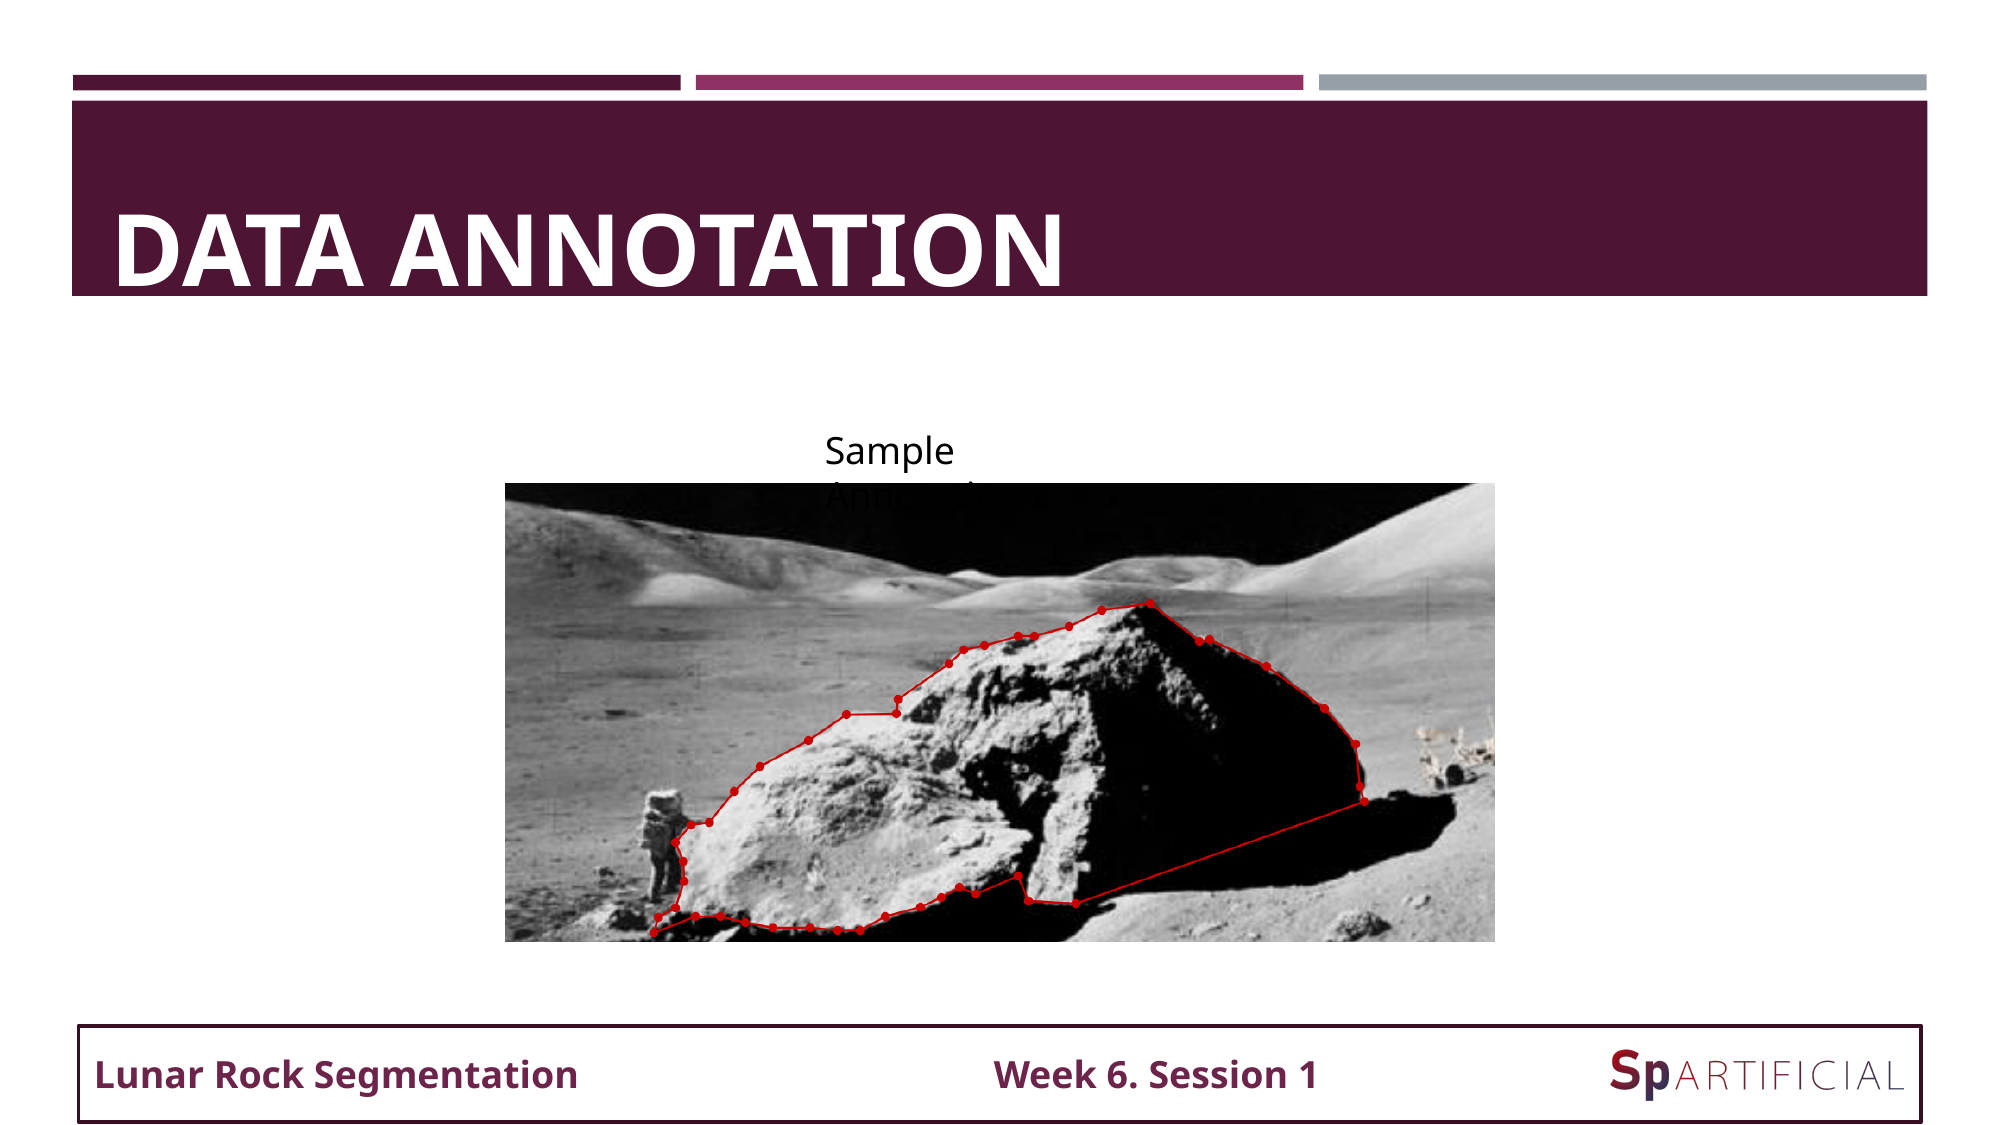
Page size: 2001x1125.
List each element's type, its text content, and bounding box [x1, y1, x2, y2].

picture [1607, 1045, 1905, 1103]
text_box Lunar Rock Segmentation Week 6. Session 1 [78, 1025, 1922, 1122]
text_box Sample Annotation [809, 419, 1129, 482]
title DATA ANNOTATION [95, 115, 1905, 314]
picture [505, 483, 1495, 943]
